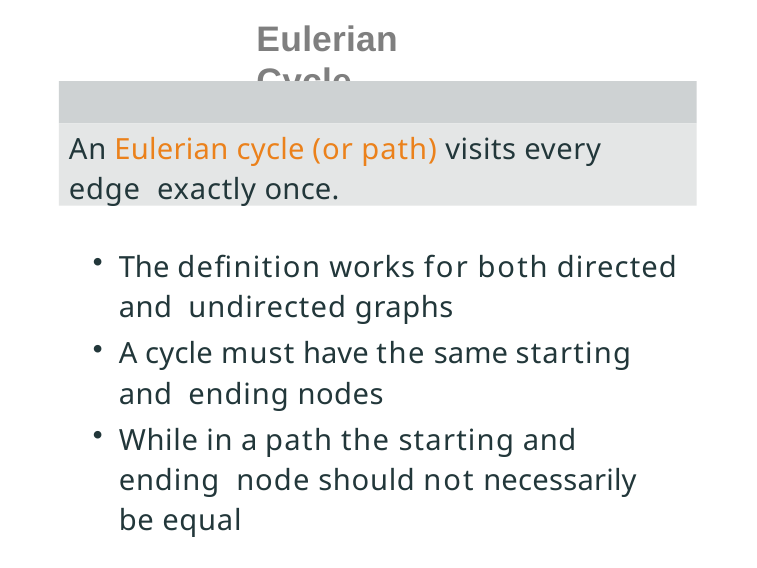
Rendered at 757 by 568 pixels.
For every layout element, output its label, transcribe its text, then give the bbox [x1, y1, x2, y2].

text_box The definition works for both directed and undirected graphs A cycle must have the same starting and ending nodes While in a path the starting and ending node should not necessarily be equal [91, 241, 696, 537]
text_box An Eulerian cycle (or path) visits every edge exactly once. [58, 123, 697, 206]
text_box [58, 81, 697, 123]
title Eulerian Cycle [254, 13, 502, 81]
